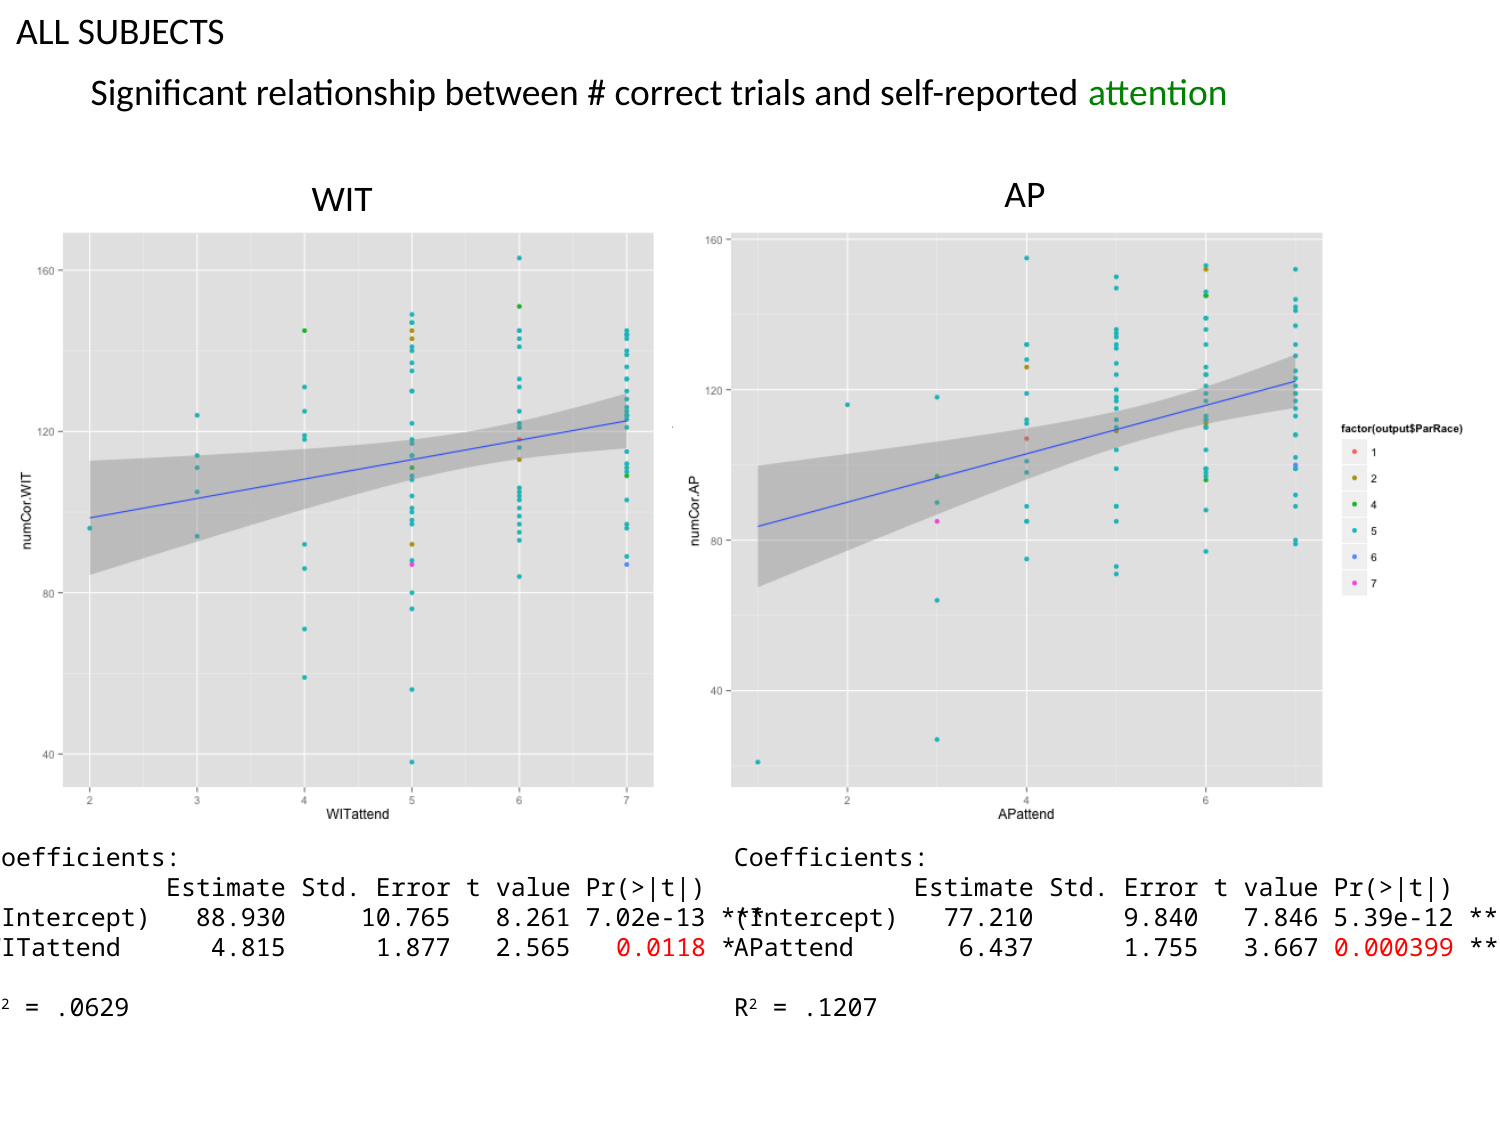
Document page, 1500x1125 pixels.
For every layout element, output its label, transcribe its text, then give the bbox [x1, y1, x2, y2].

picture [4, 211, 1500, 835]
text_box AP [989, 162, 1061, 210]
text_box Coefficients: Estimate Std. Error t value Pr(>|t|) (Intercept) 88.930 10.765 8.261 7.02e-13 *** WITattend 4.815 1.877 2.565 0.0118 * R2 = .0629 [0, 839, 719, 1029]
text_box ALL SUBJECTS [1, 0, 240, 60]
text_box Significant relationship between # correct trials and self-reported attention [75, 60, 1243, 121]
text_box Coefficients: Estimate Std. Error t value Pr(>|t|) (Intercept) 77.210 9.840 7.846 5.39e-12 *** APattend 6.437 1.755 3.667 0.000399 *** R2 = .1207 [719, 843, 1500, 1029]
text_box WIT [296, 168, 388, 210]
